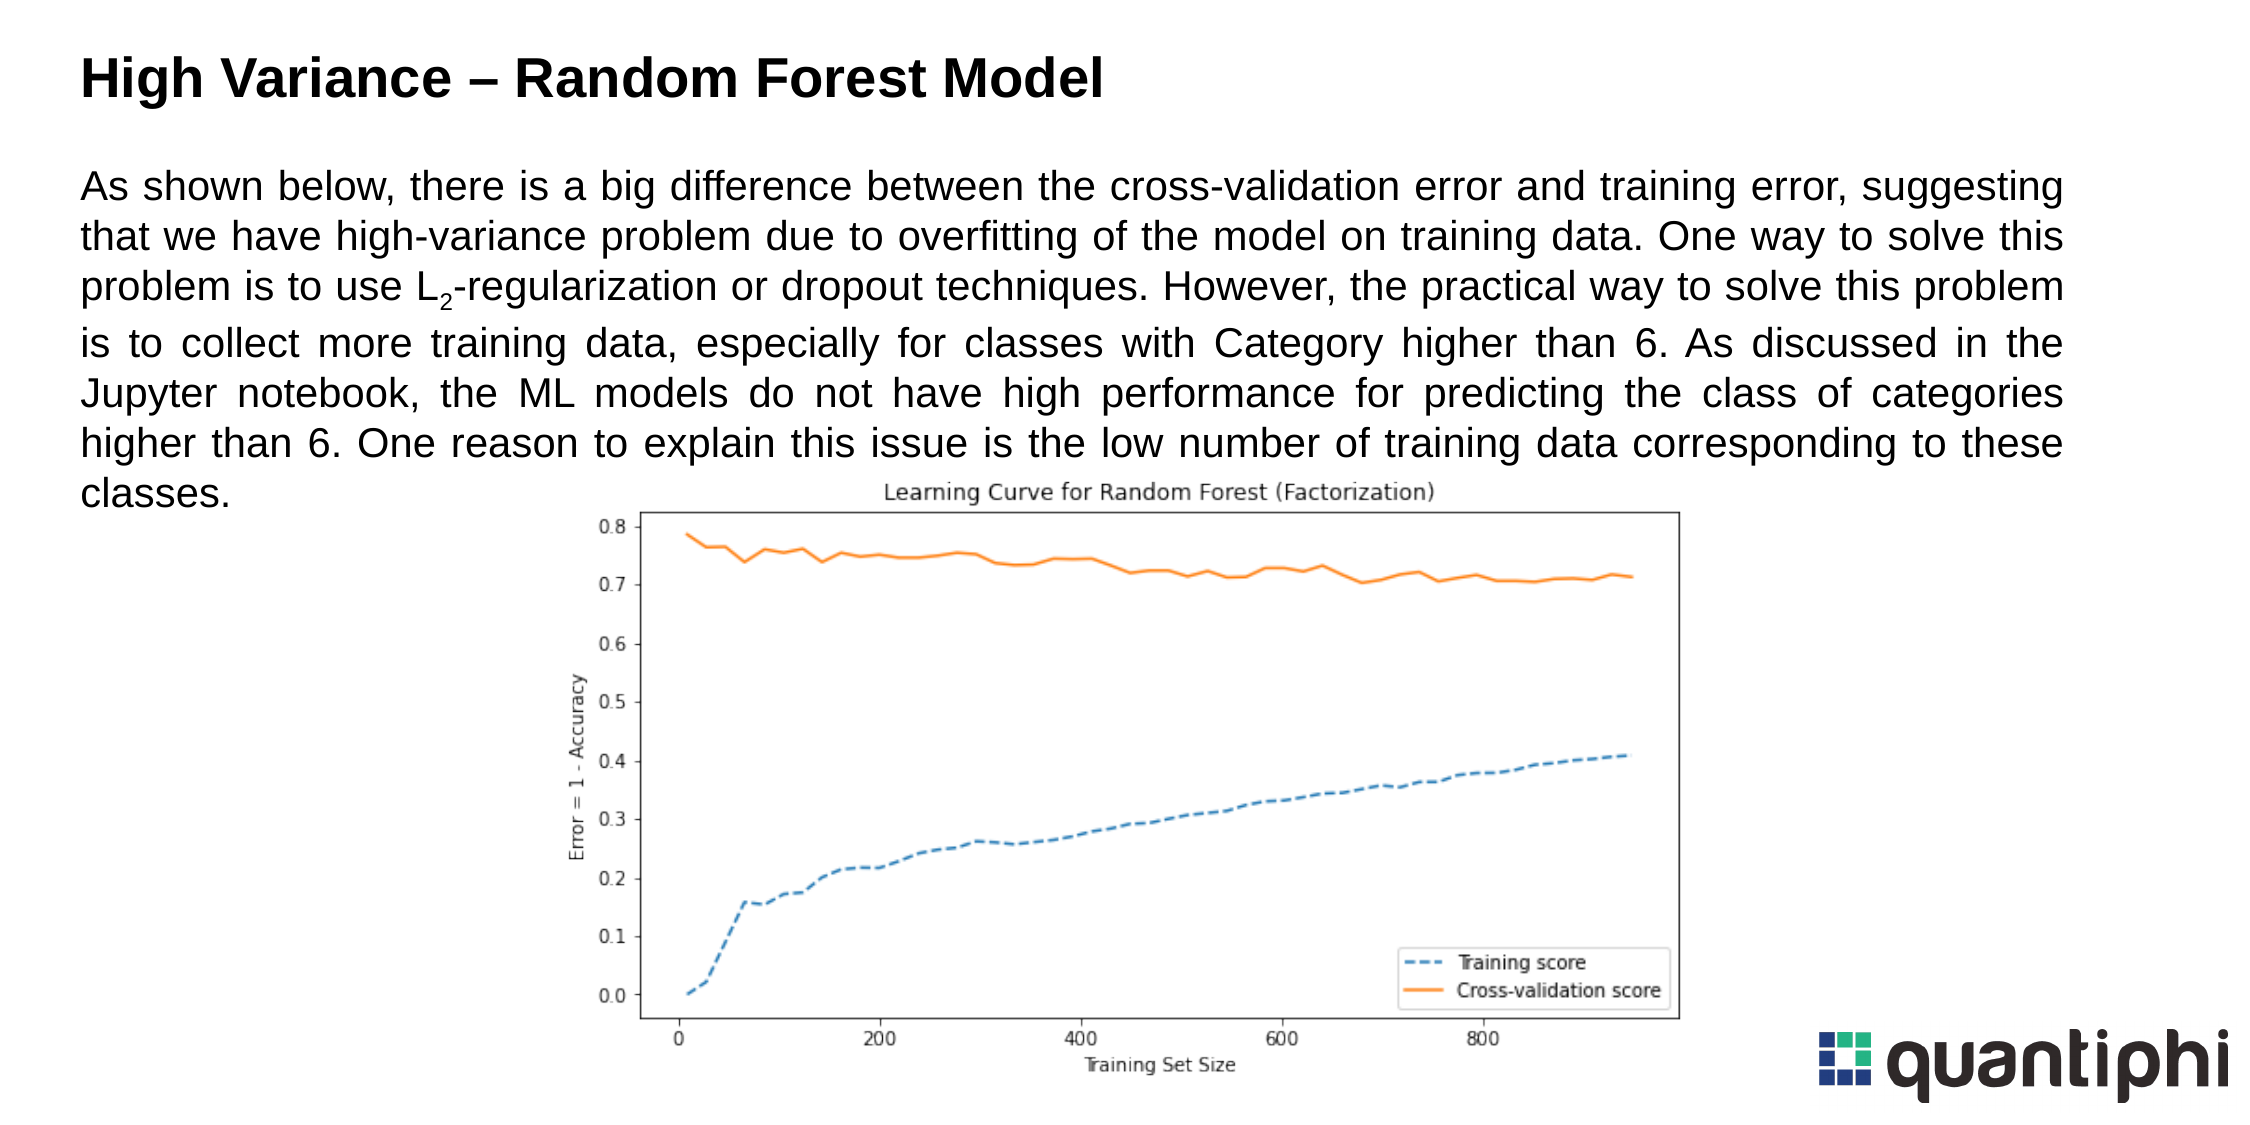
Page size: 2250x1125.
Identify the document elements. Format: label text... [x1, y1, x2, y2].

picture [1810, 1021, 2237, 1113]
picture [558, 469, 1692, 1089]
text_box High Variance – Random Forest Model As shown below, there is a big difference between the cross-validation error and training error, suggesting that we have high-variance problem due to overfitting of the model on training data. One way to solve this problem is to use L2-regularization or dropout techniques. However, the practical way to solve this problem is to collect more training data, especially for classes with Category higher than 6. As discussed in the Jupyter notebook, the ML models do not have high performance for predicting the class of categories higher than 6. One reason to explain this issue is the low number of training data corresponding to these classes. [65, 33, 2081, 523]
